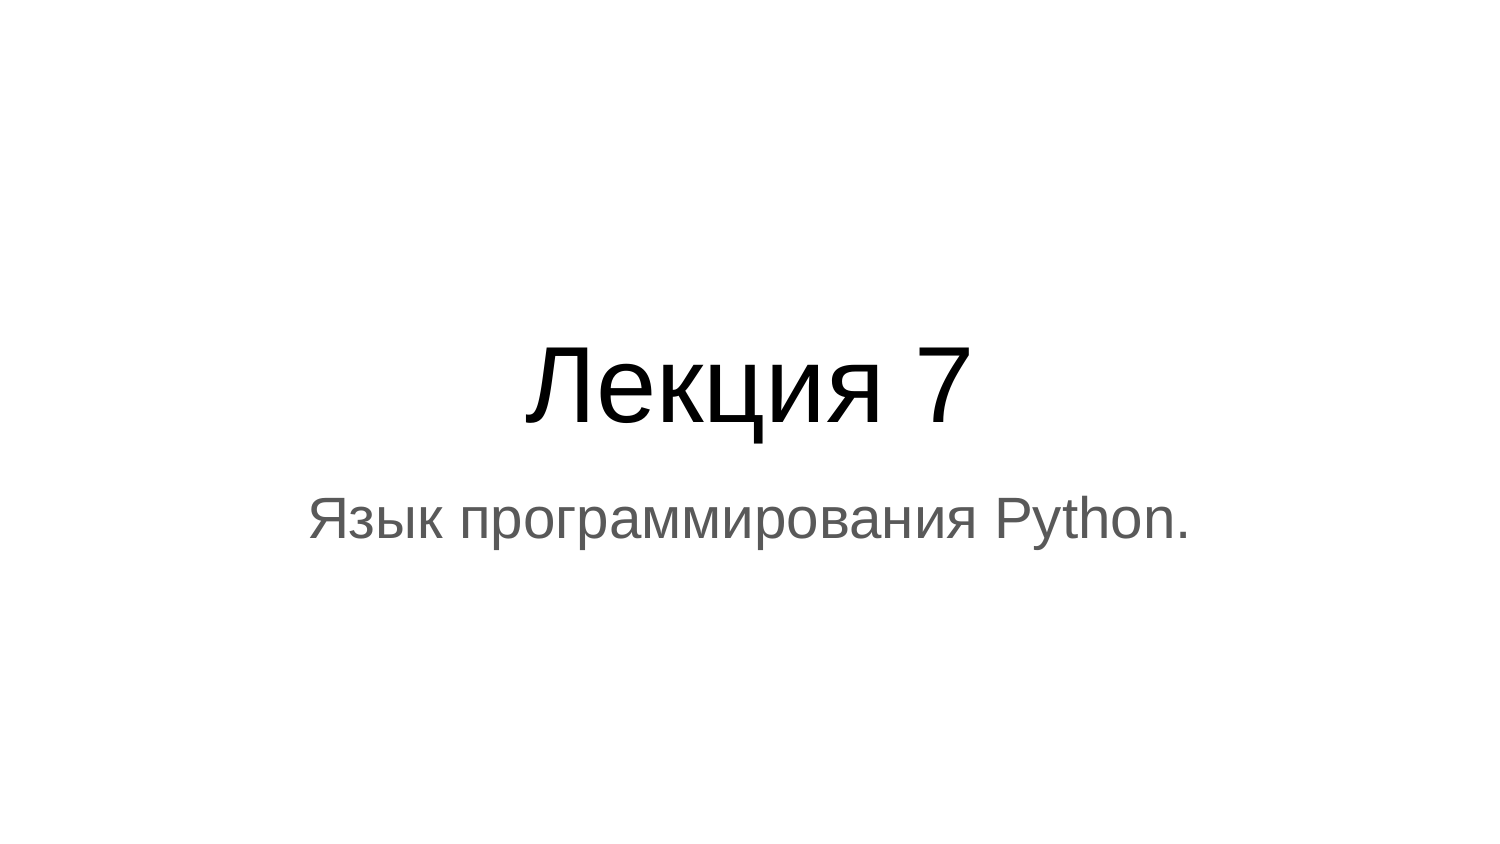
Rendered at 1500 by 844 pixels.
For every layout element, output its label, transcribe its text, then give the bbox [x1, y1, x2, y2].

title Лекция 7 [51, 122, 1449, 459]
subtitle Язык программирования Python. [51, 464, 1449, 595]
